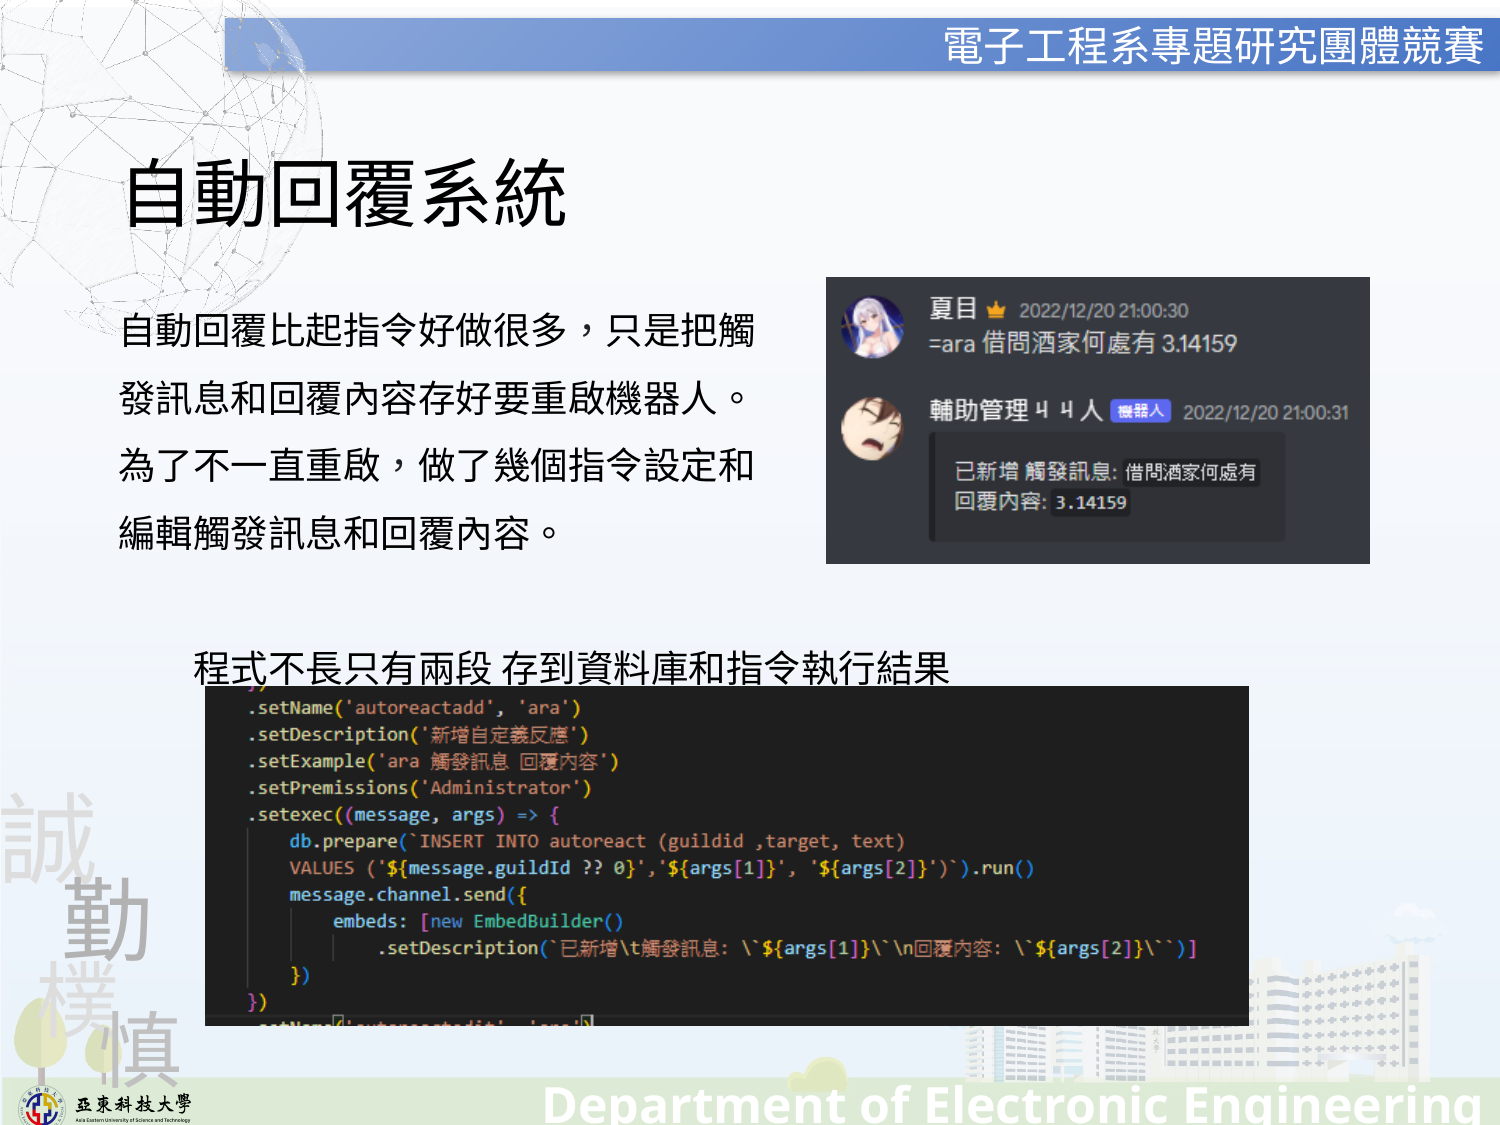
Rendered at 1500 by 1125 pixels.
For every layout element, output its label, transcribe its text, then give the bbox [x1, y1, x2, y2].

picture [0, 0, 393, 411]
title 自動回覆系統 [103, 59, 1397, 278]
picture [17, 1084, 192, 1125]
picture [825, 277, 1371, 564]
picture [205, 686, 1250, 1026]
list 自動回覆比起指令好做很多，只是把觸 發訊息和回覆內容存好要重啟機器人。 為了不一直重啟，做了幾個指令設定和 編輯觸發訊息和回覆內容。 程式不長只有兩段 存到資料庫和指令執行結果 [103, 277, 1017, 868]
